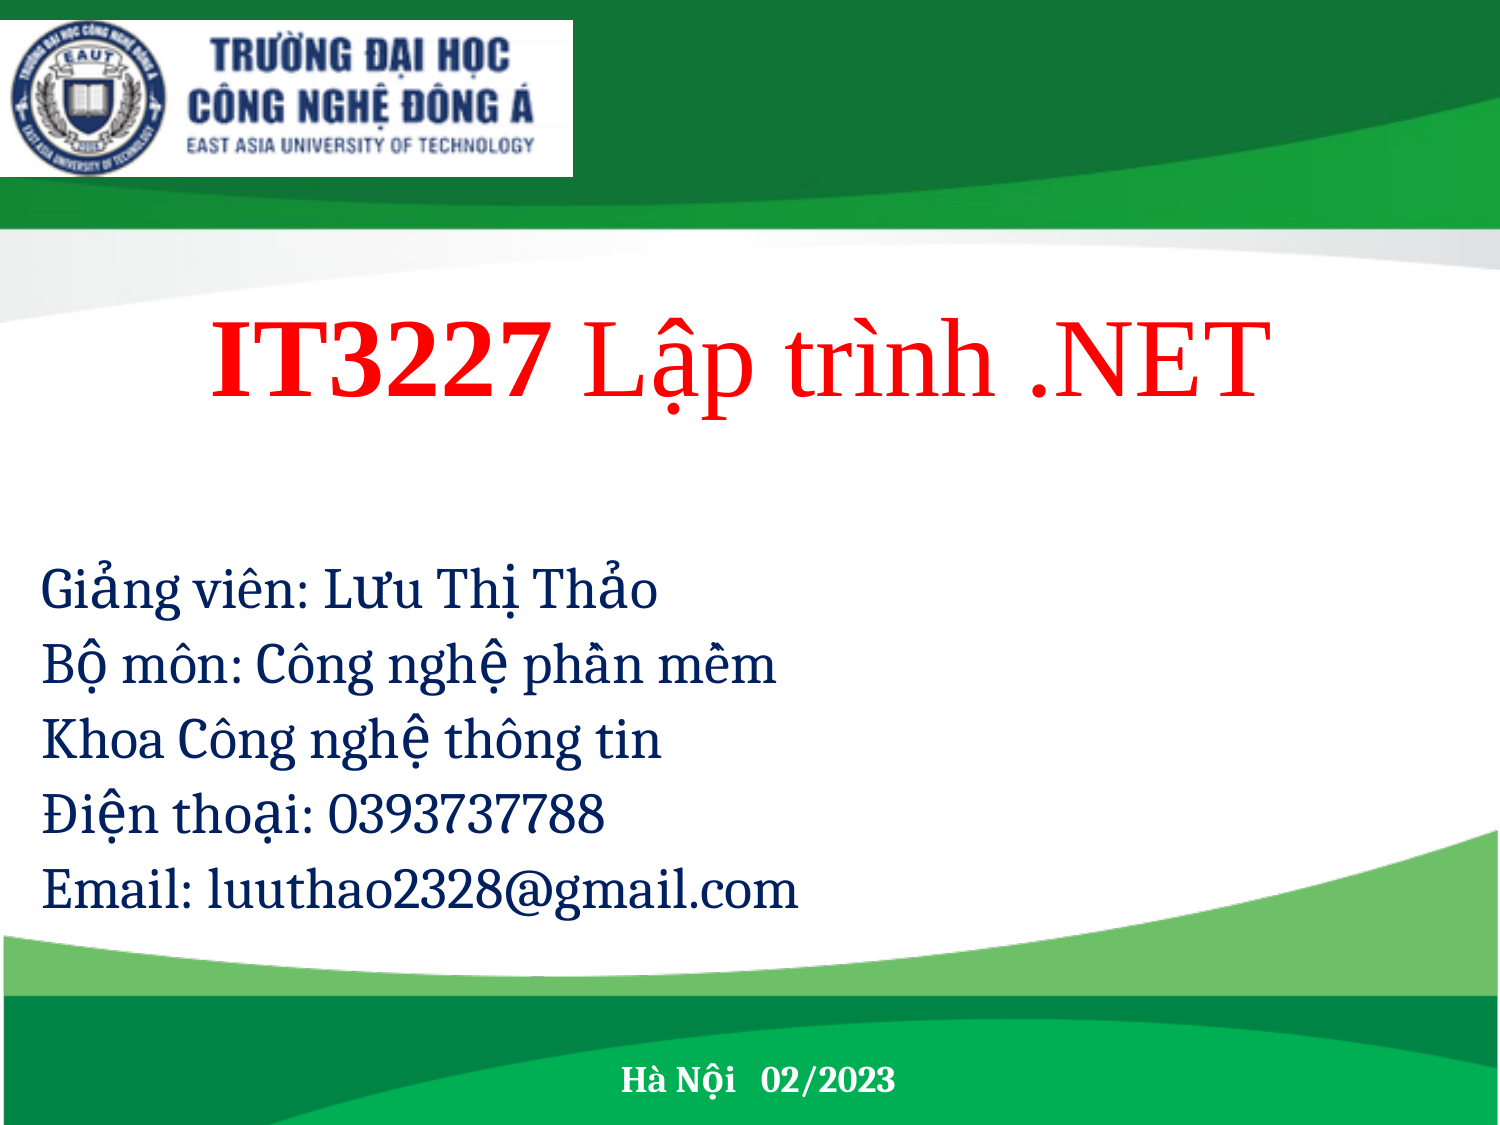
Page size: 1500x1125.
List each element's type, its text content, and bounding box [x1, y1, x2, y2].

picture [0, 825, 1500, 1125]
text_box IT3227 Lập trình .NET [32, 276, 1450, 427]
picture [0, 0, 1500, 323]
text_box Giảng viên: Lưu Thị Thảo Bộ môn: Công nghệ phần mềm Khoa Công nghệ thông tin Điện thoại: 0393737788 Email: luuthao2328@gmail.com [26, 562, 1098, 823]
